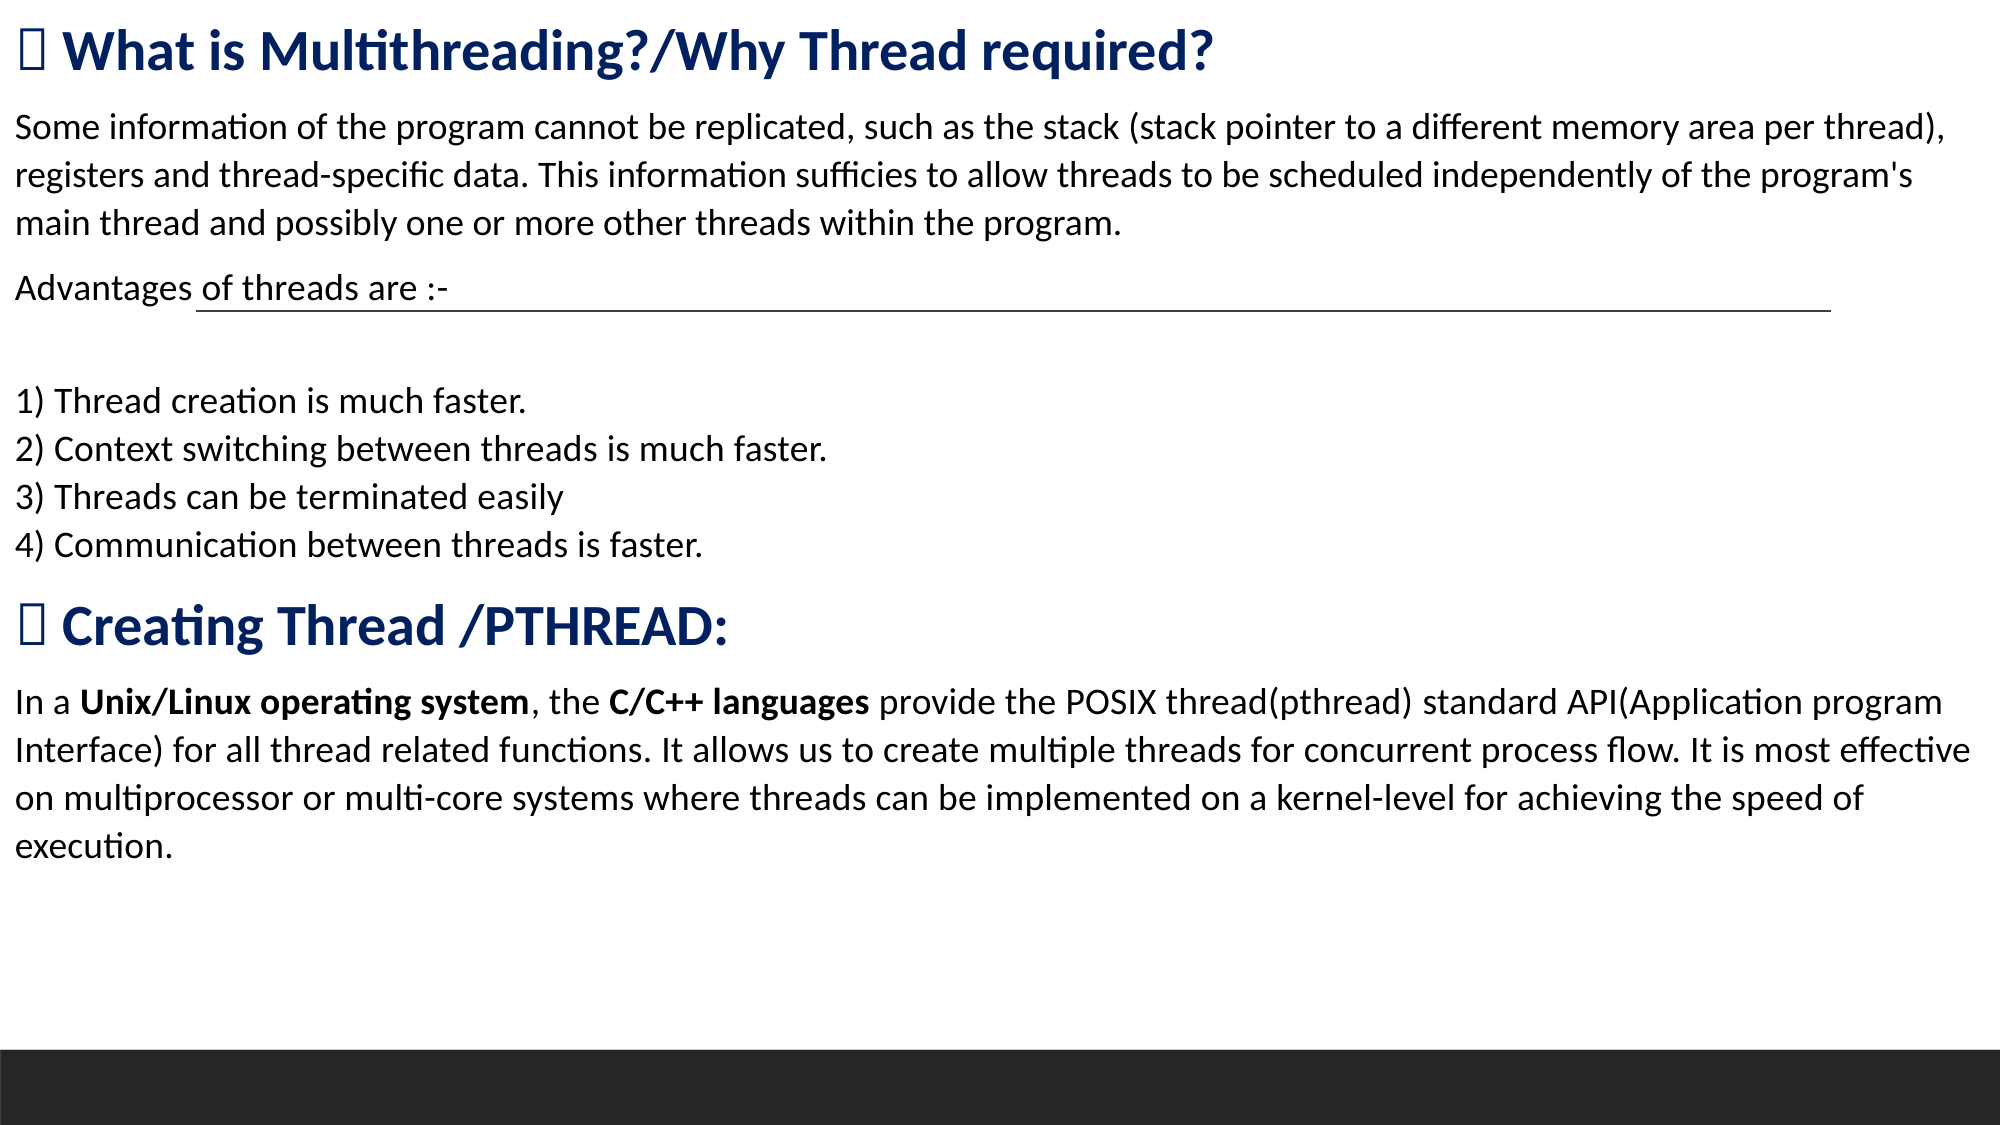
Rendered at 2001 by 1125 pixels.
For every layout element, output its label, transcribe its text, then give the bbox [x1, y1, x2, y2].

text_box  What is Multithreading?/Why Thread required? Some information of the program cannot be replicated, such as the stack (stack pointer to a different memory area per thread), registers and thread-specific data. This information sufficies to allow threads to be scheduled independently of the program's main thread and possibly one or more other threads within the program. Advantages of threads are :- 1) Thread creation is much faster. 2) Context switching between threads is much faster. 3) Threads can be terminated easily 4) Communication between threads is faster.  Creating Thread /PTHREAD: In a Unix/Linux operating system, the C/C++ languages provide the POSIX thread(pthread) standard API(Application program Interface) for all thread related functions. It allows us to create multiple threads for concurrent process flow. It is most effective on multiprocessor or multi-core systems where threads can be implemented on a kernel-level for achieving the speed of execution. [0, 0, 2000, 874]
